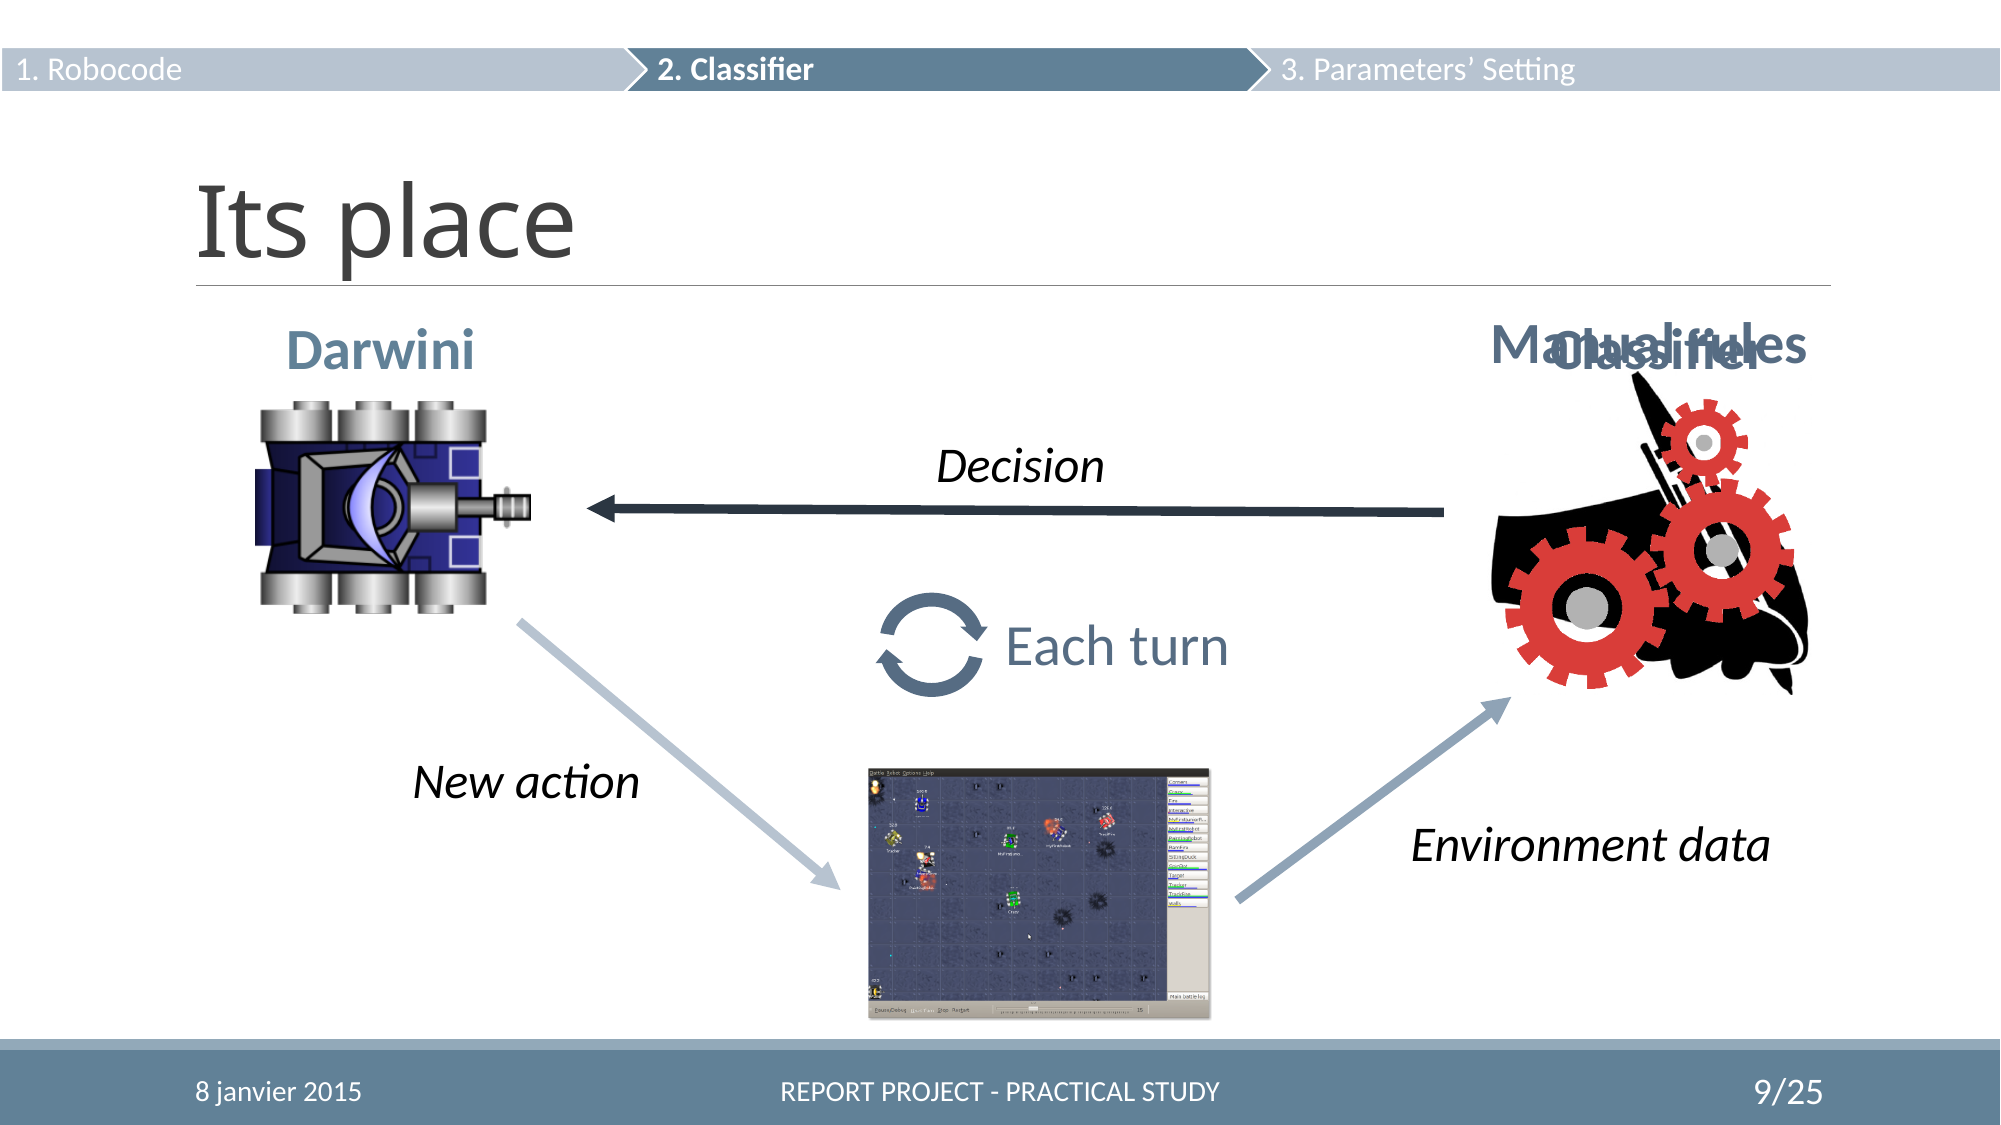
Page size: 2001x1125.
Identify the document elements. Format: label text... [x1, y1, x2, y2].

footer Report projeCt - PRACTICAL STUDY [604, 1059, 1396, 1120]
text_box Darwini [271, 303, 495, 367]
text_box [0, 46, 2000, 94]
text_box Decision [894, 425, 1148, 501]
text_box Environment data [1520, 804, 1797, 880]
text_box New action [393, 741, 515, 816]
picture [1486, 370, 1812, 696]
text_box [872, 585, 992, 705]
picture [255, 370, 531, 647]
text_box Each turn [1000, 599, 1291, 685]
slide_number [180, 1059, 586, 1120]
picture [866, 766, 1212, 1022]
slide_number 9/25 [1624, 1059, 1840, 1120]
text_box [585, 507, 1445, 513]
title Its place [180, 103, 1830, 285]
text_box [1236, 696, 1512, 902]
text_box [518, 620, 842, 891]
text_box Manual rules [1456, 298, 1843, 383]
